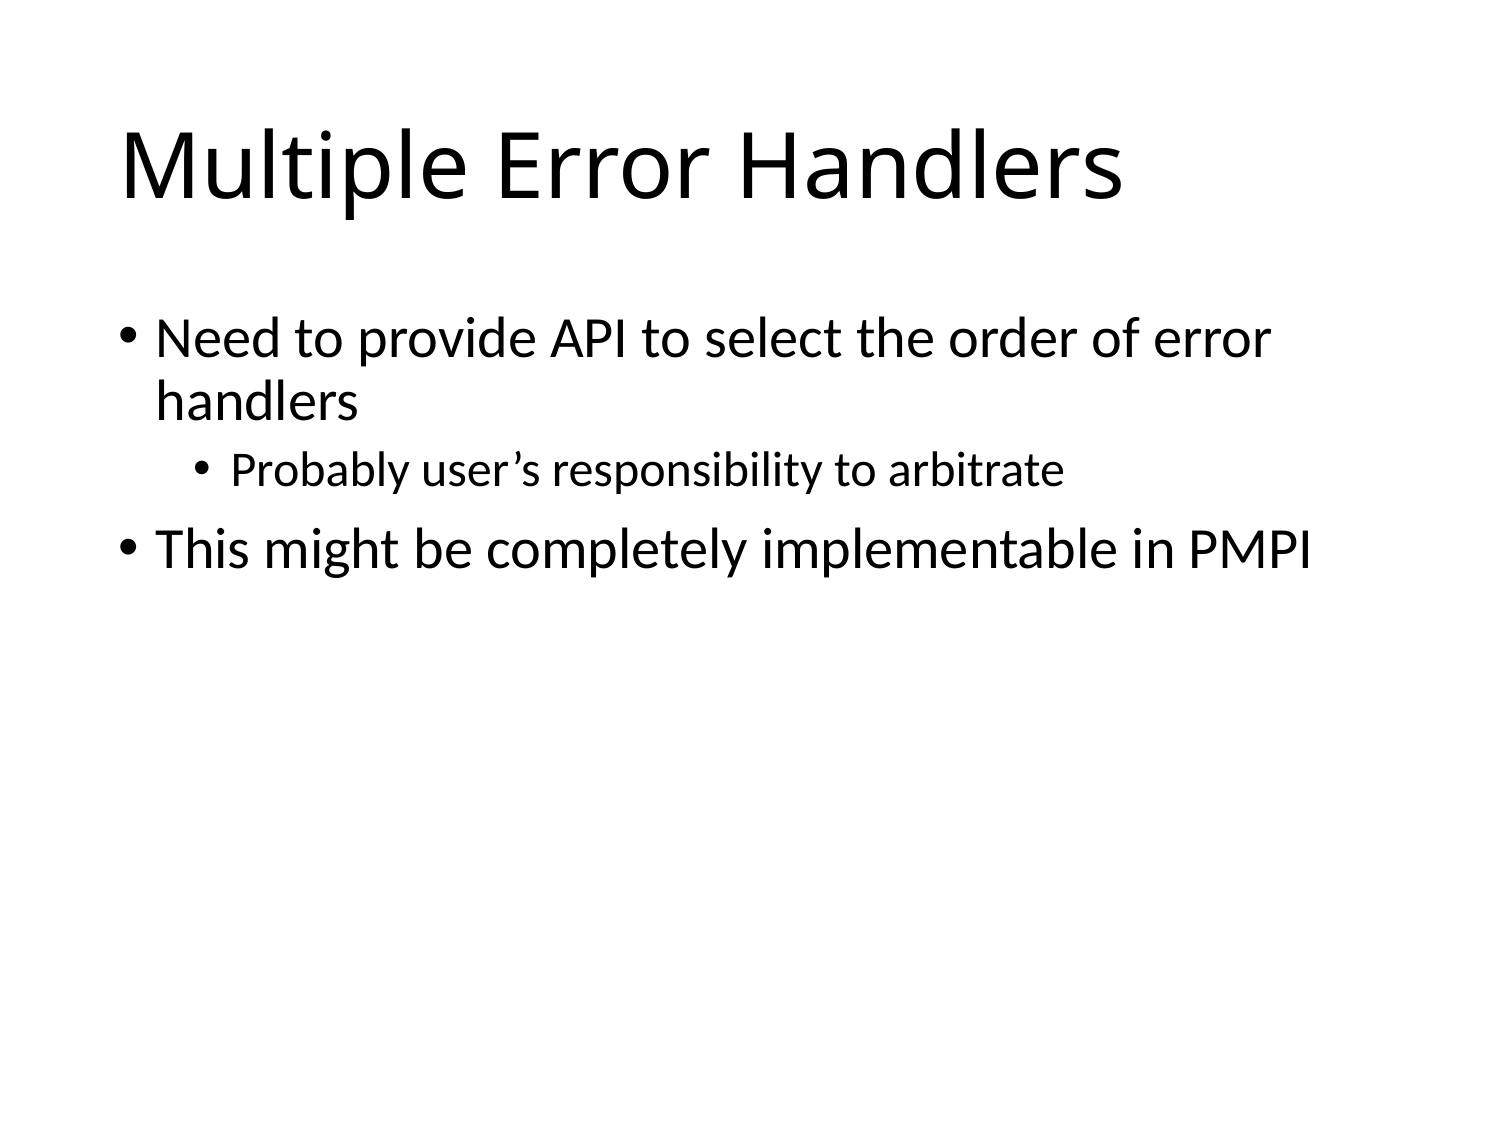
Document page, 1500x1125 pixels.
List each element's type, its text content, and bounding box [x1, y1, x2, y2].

title Multiple Error Handlers [103, 59, 1397, 278]
list Need to provide API to select the order of error handlers Probably user’s responsibility to arbitrate This might be completely implementable in PMPI [103, 299, 1397, 1014]
